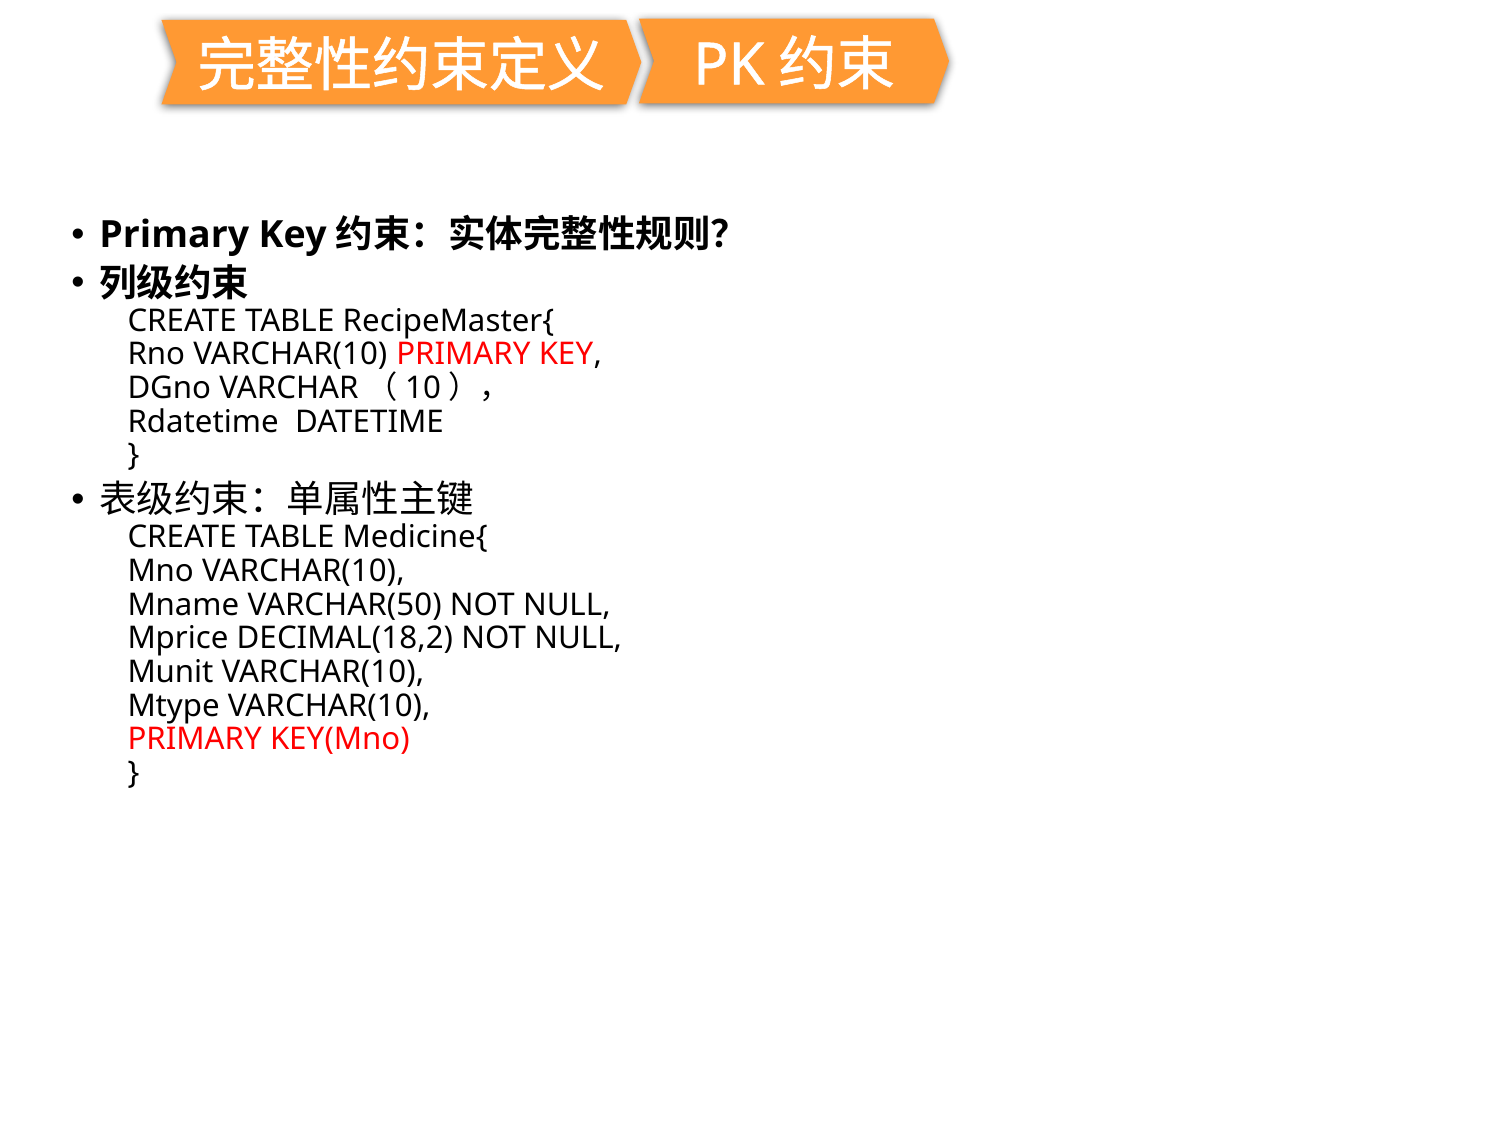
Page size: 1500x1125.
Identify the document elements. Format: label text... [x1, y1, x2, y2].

title [0, 59, 1294, 208]
text_box 完整性约束定义 [161, 19, 642, 105]
text_box PK约束 [638, 18, 950, 104]
list Primary Key约束：实体完整性规则？ 列级约束 CREATE TABLE RecipeMaster{ Rno VARCHAR(10) PRIMARY KEY, DGno VARCHAR（10）， Rdatetime DATETIME } 表级约束：单属性主键 CREATE TABLE Medicine{ Mno VARCHAR(10), Mname VARCHAR(50) NOT NULL, Mprice DECIMAL(18,2) NOT NULL, Munit VARCHAR(10), Mtype VARCHAR(10), PRIMARY KEY(Mno) } [0, 208, 1350, 1040]
